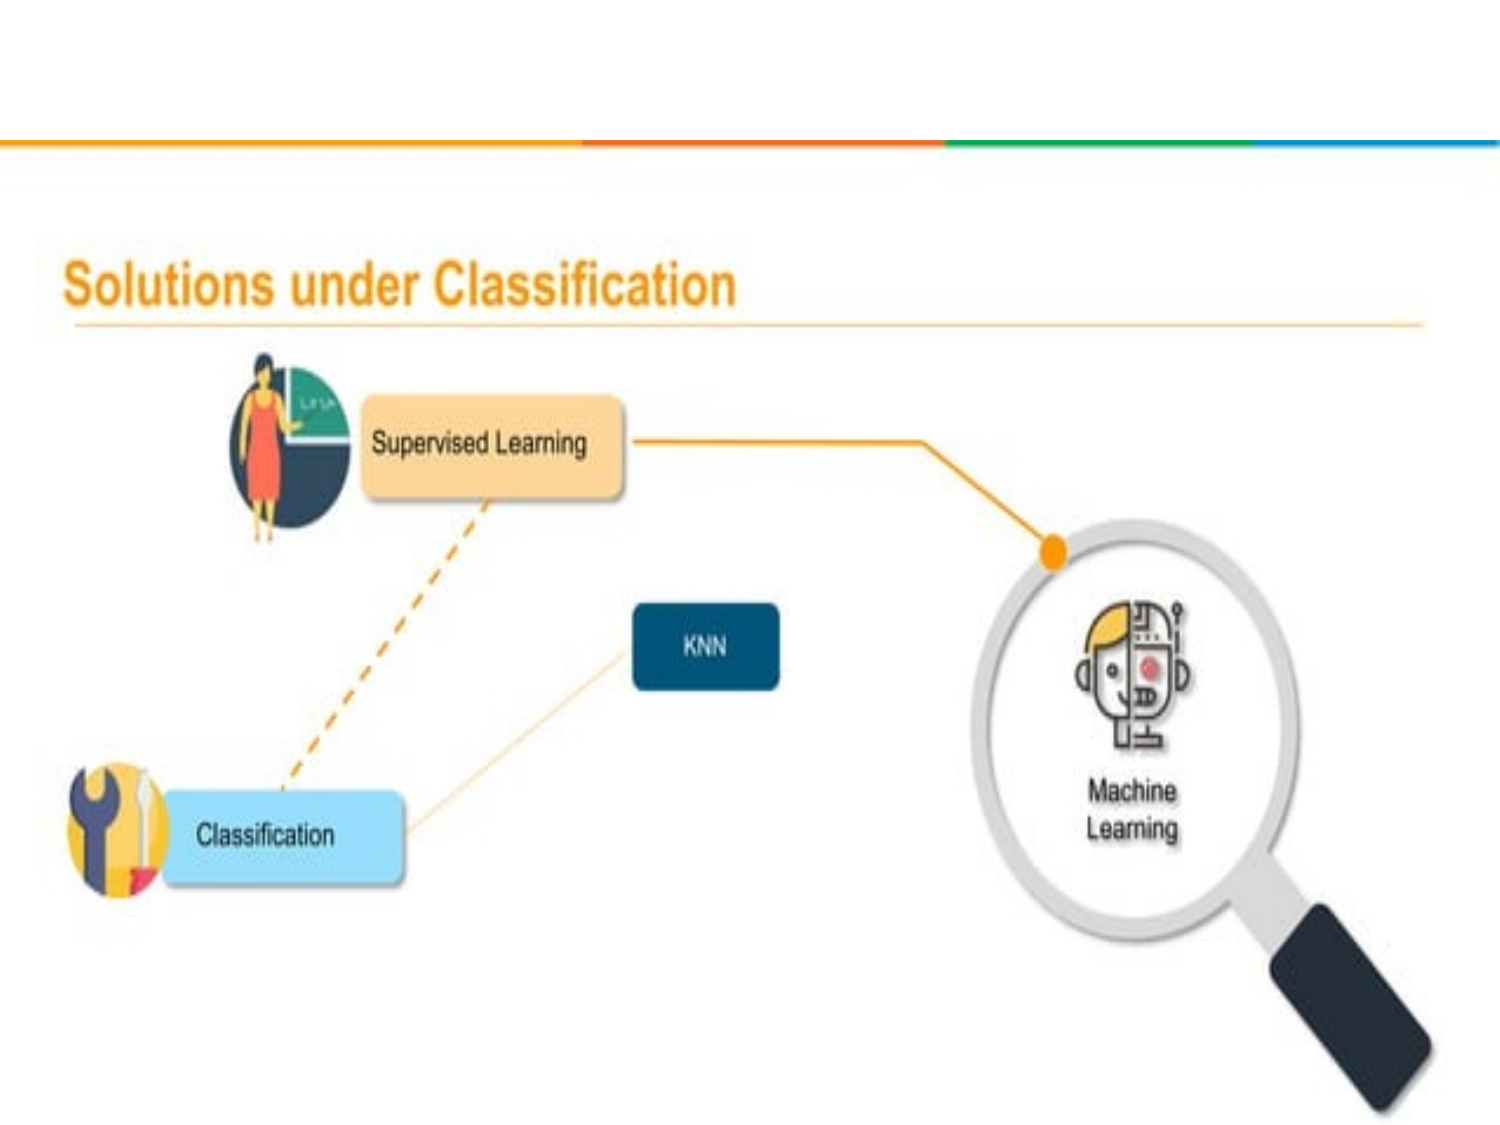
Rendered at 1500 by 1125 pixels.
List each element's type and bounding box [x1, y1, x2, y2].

picture [0, 139, 1500, 1125]
